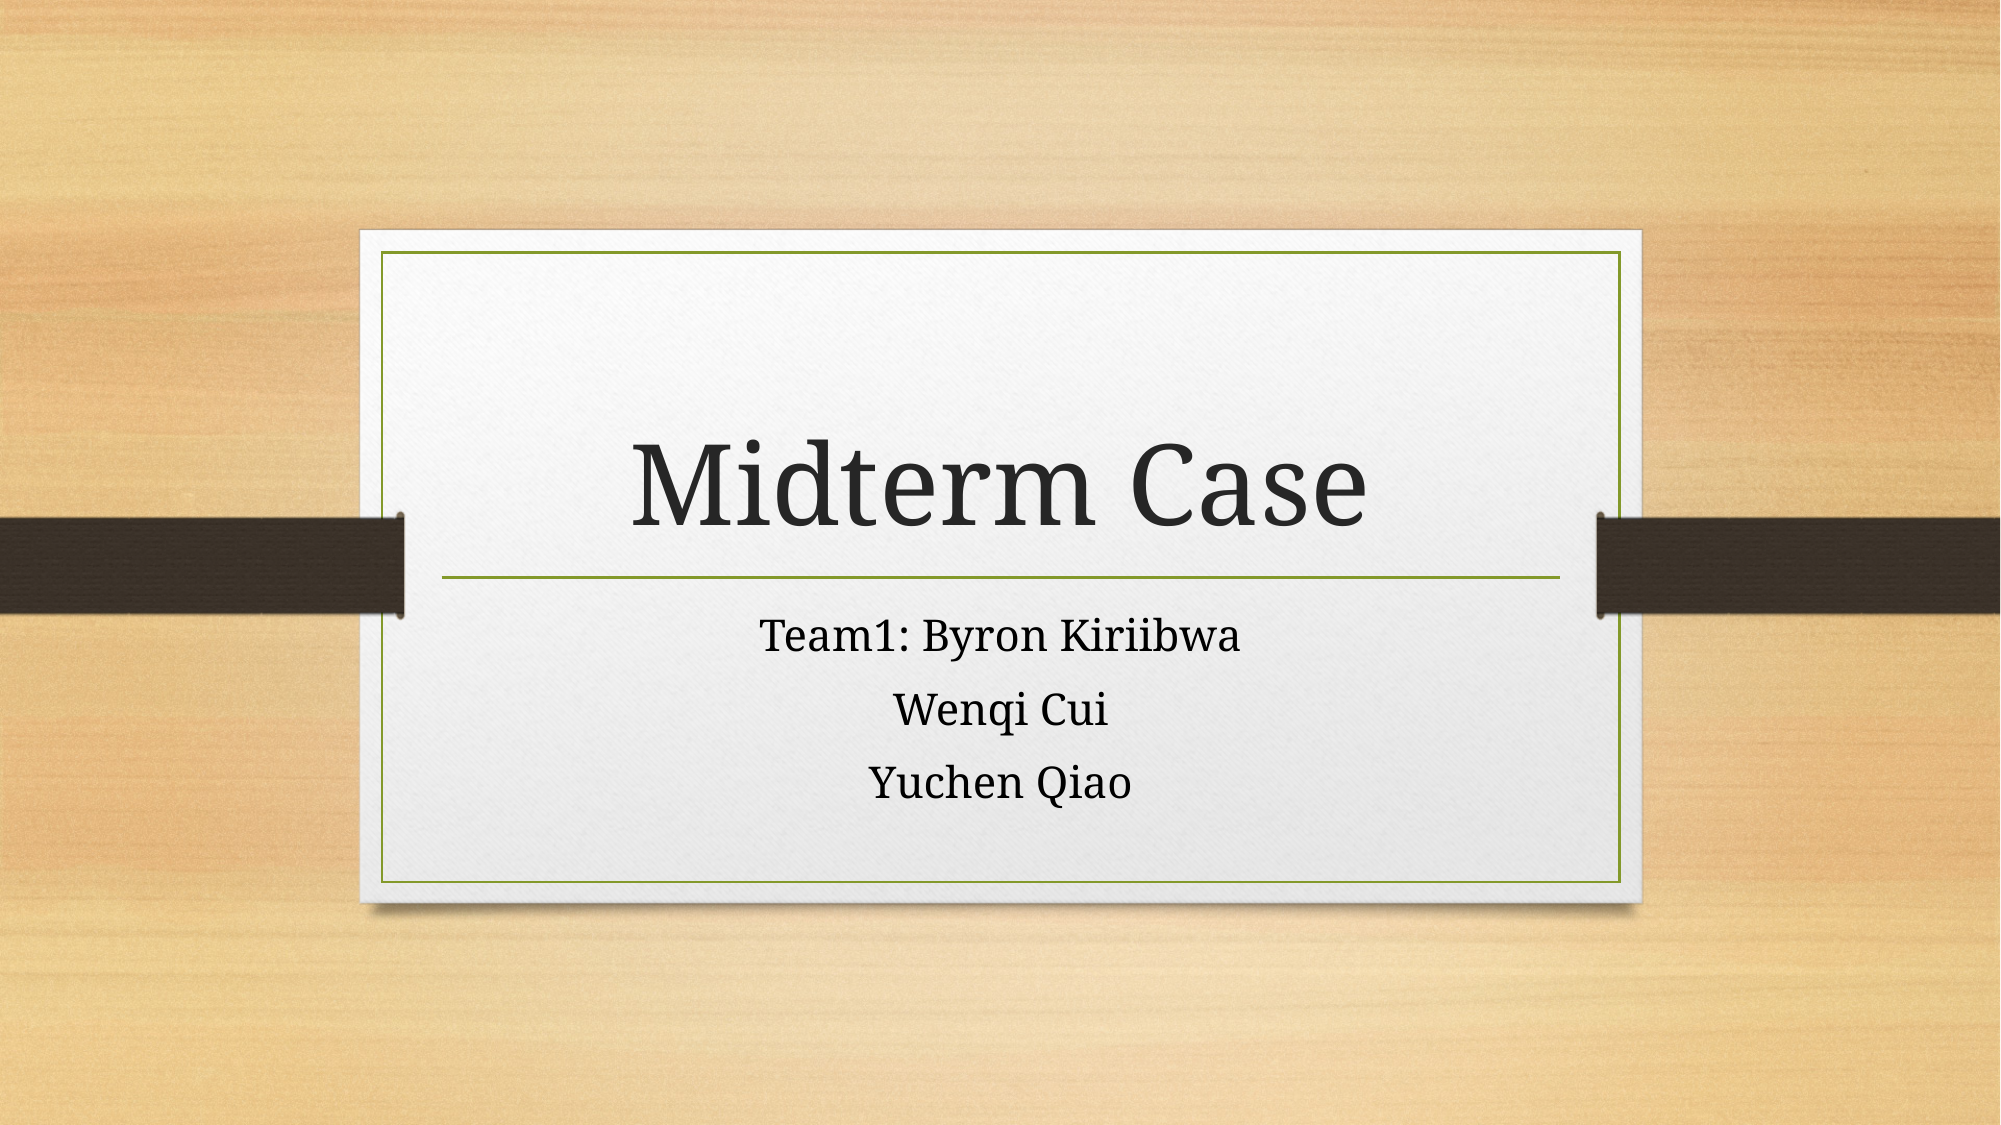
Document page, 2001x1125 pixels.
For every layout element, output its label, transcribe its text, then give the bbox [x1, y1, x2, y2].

title Midterm Case [441, 306, 1560, 556]
picture [0, 0, 2001, 1125]
subtitle Team1: Byron Kiriibwa Wenqi Cui Yuchen Qiao [441, 600, 1560, 817]
